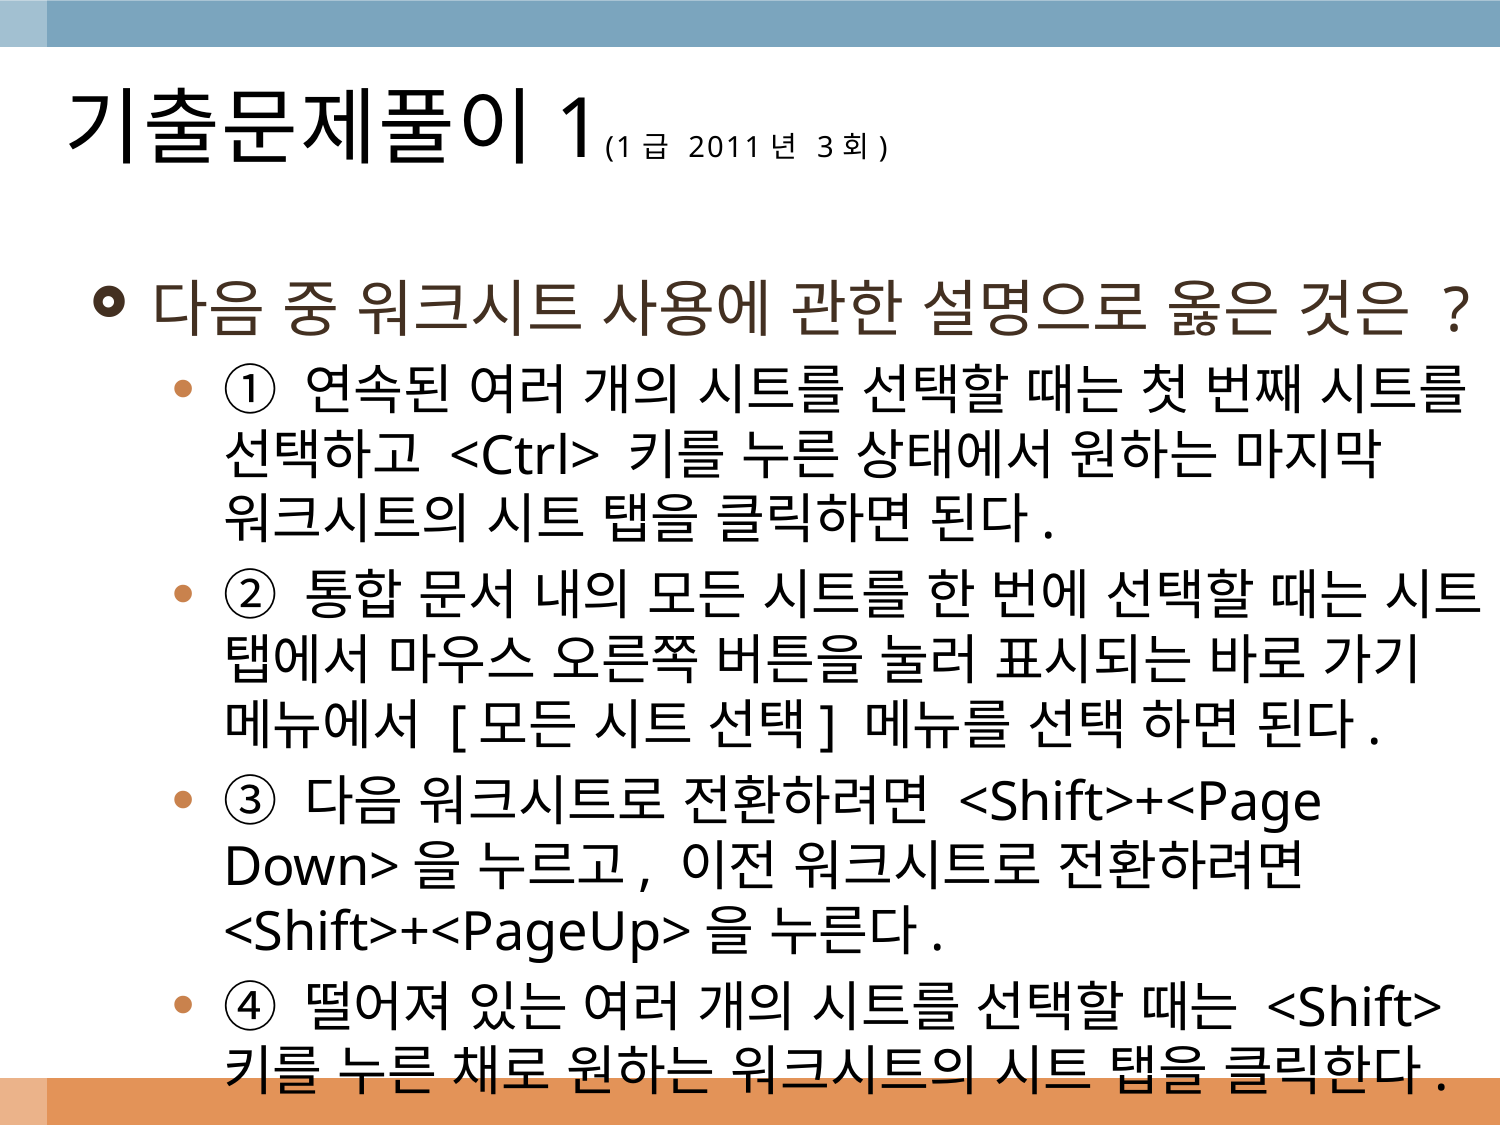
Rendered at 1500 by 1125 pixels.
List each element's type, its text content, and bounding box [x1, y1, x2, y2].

list 다음 중 워크시트 사용에 관한 설명으로 옳은 것은 ? ① 연속된 여러 개의 시트를 선택할 때는 첫 번째 시트를 선택하고 <Ctrl> 키를 누른 상태에서 원하는 마지막 워크시트의 시트 탭을 클릭하면 된다. ② 통합 문서 내의 모든 시트를 한 번에 선택할 때는 시트 탭에서 마우스 오른쪽 버튼을 눌러 표시되는 바로 가기 메뉴에서 [모든 시트 선택] 메뉴를 선택 하면 된다. ③ 다음 워크시트로 전환하려면 <Shift>+<Page Down>을 누르고, 이전 워크시트로 전환하려면 <Shift>+<PageUp>을 누른다. ④ 떨어져 있는 여러 개의 시트를 선택할 때는 <Shift> 키를 누른 채로 원하는 워크시트의 시트 탭을 클릭한다. [75, 262, 1500, 1125]
title 기출문제풀이1(1급 2011년 3회) [49, 46, 1454, 202]
